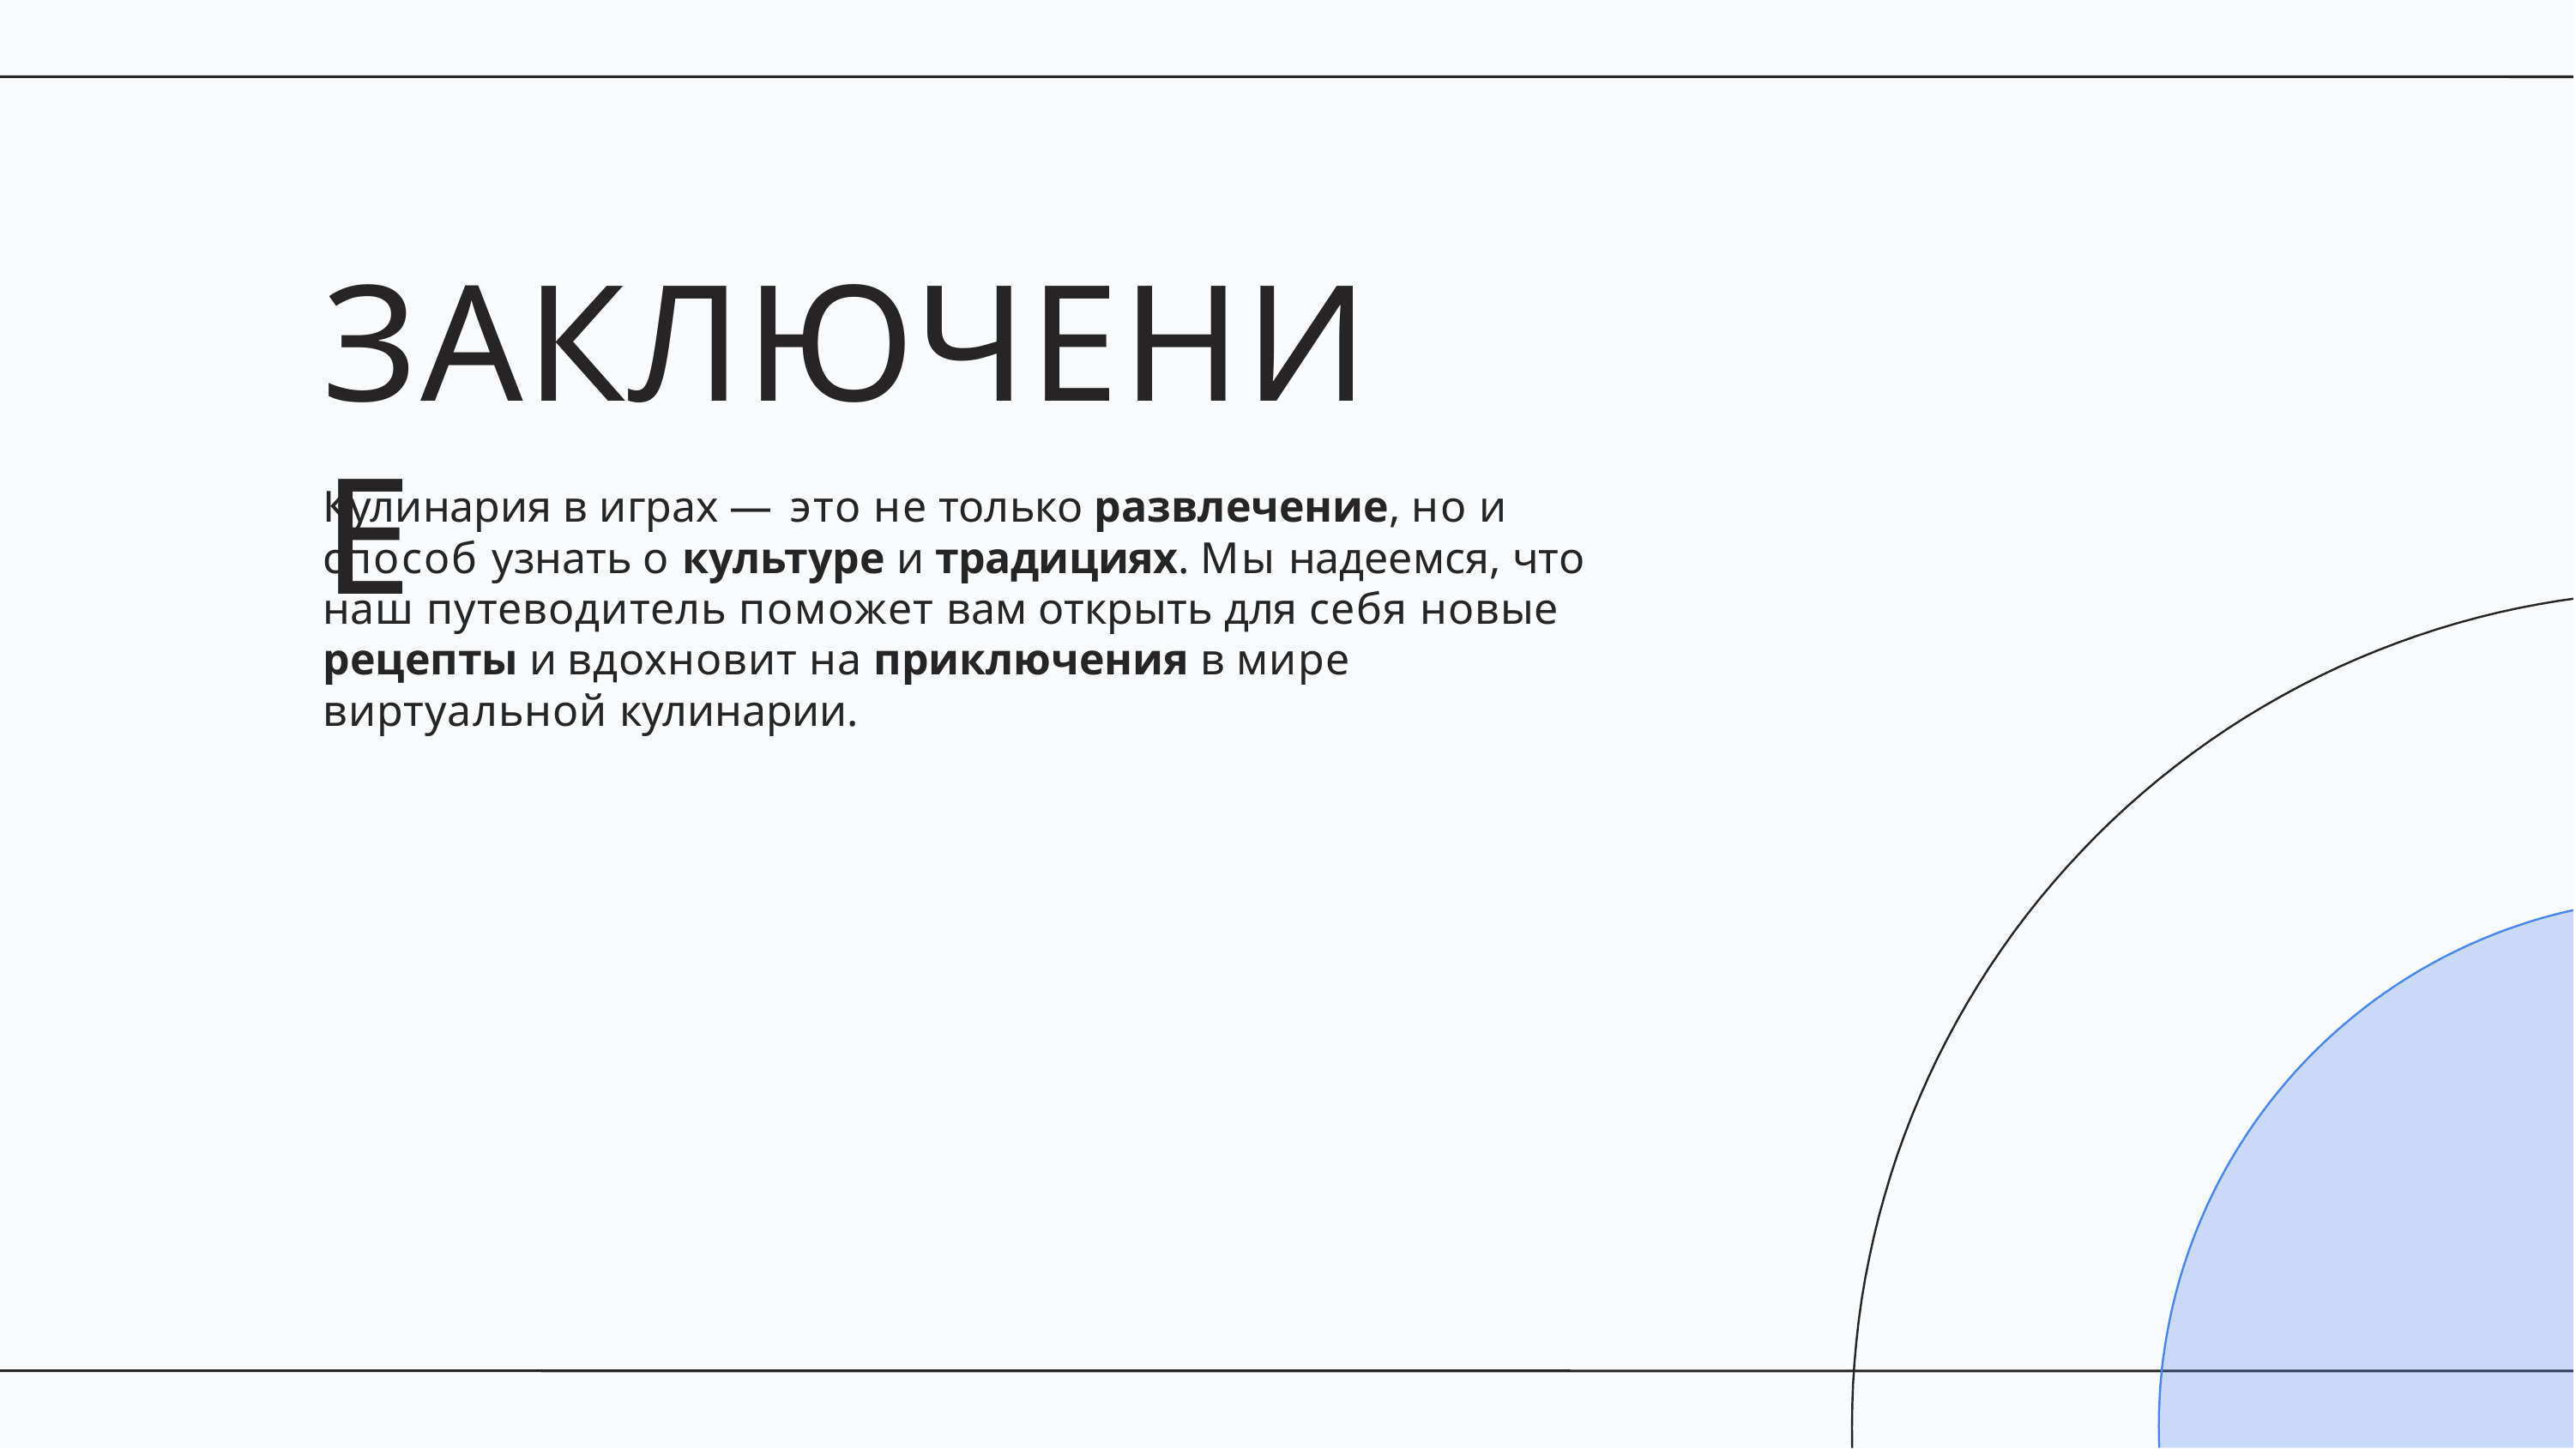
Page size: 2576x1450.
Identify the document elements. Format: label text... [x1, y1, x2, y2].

text_box Кулинария в играх — это не только развлечение, но и способ узнать о культуре и традициях. Мы надеемся, что наш путеводитель поможет вам открыть для себя новые рецепты и вдохновит на приключения в мире виртуальной кулинарии. [1436, 480, 1626, 595]
title ЗАКЛЮЧЕНИЕ [321, 239, 1436, 595]
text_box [0, 597, 2575, 1449]
